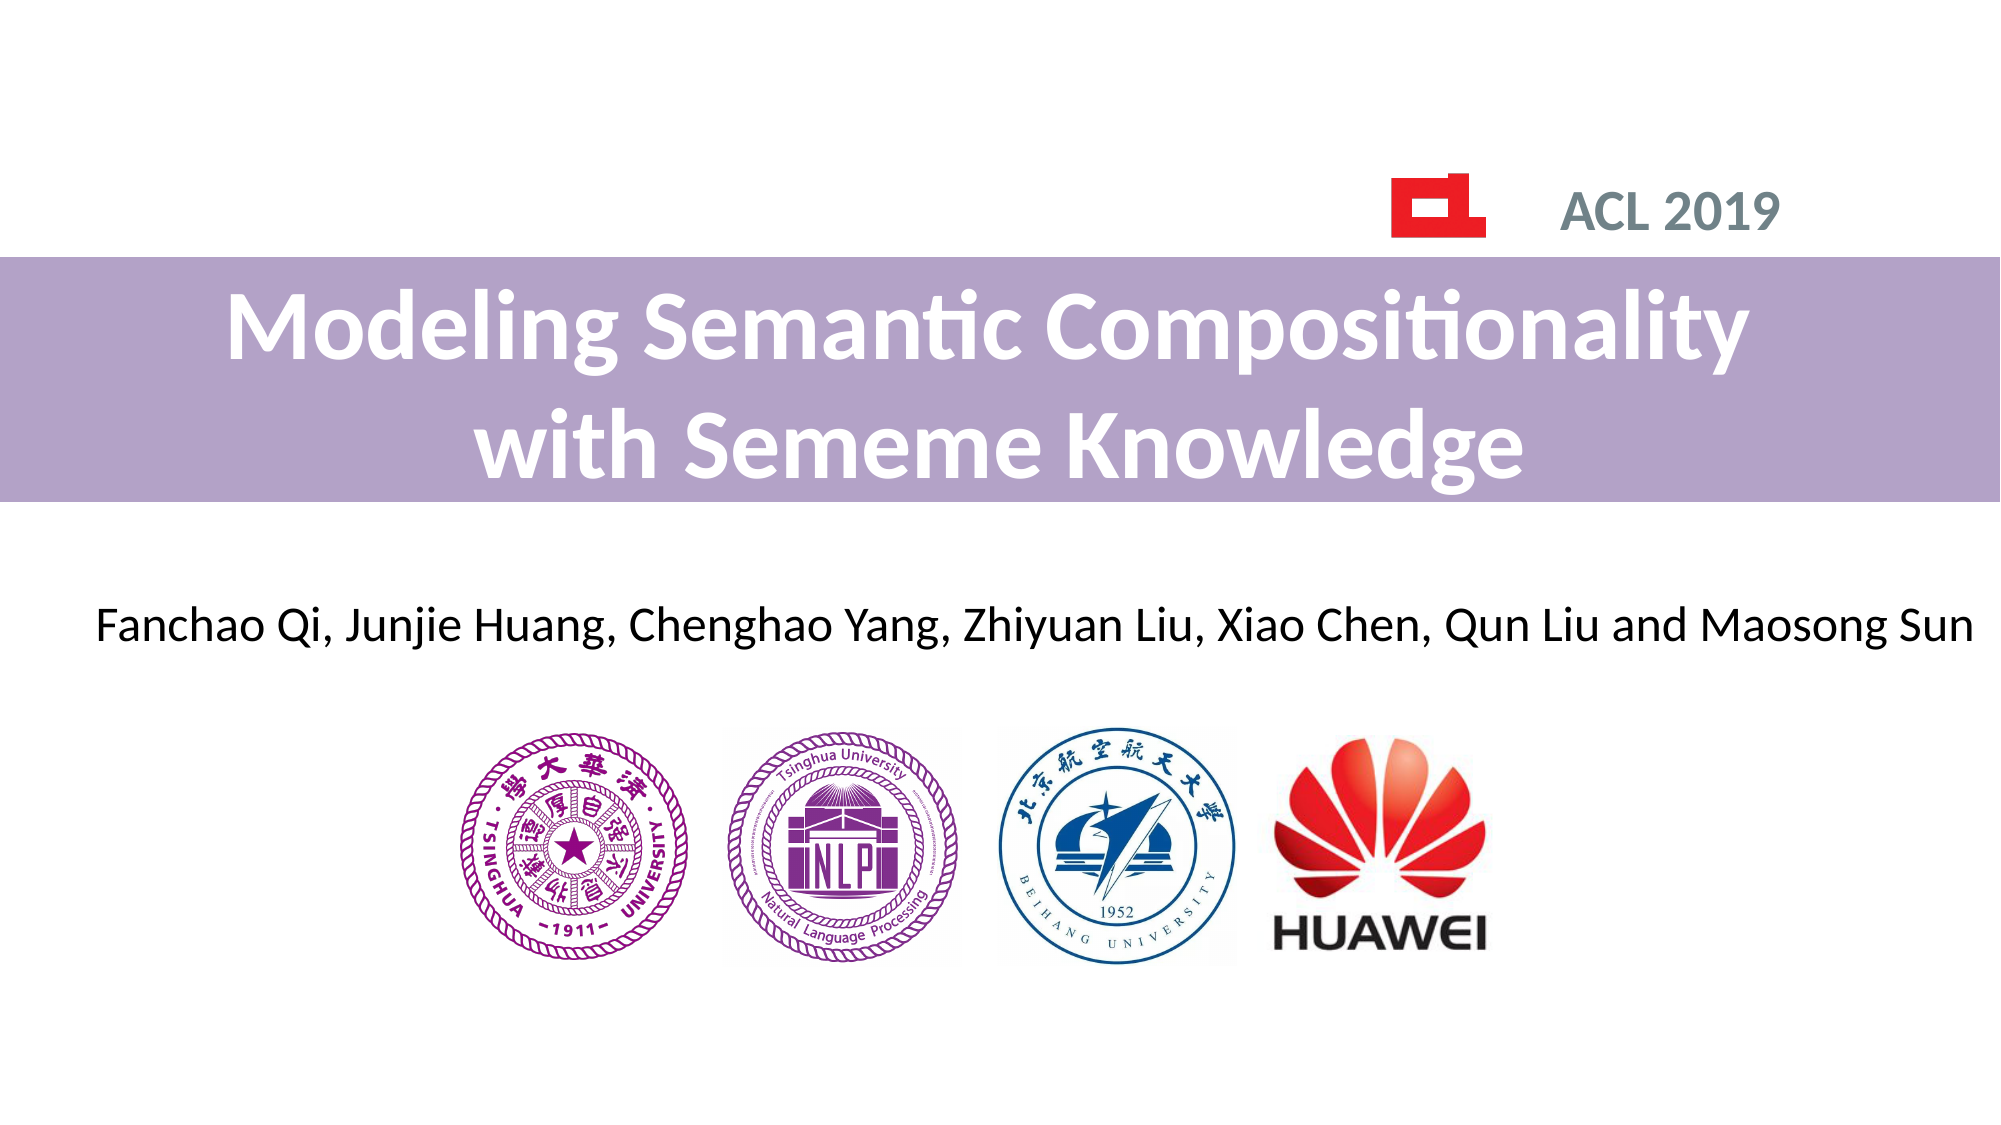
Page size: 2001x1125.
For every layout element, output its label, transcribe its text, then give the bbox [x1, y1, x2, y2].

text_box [460, 727, 962, 967]
text_box ACL 2019 [1490, 164, 1852, 250]
picture [997, 696, 1577, 1015]
text_box Fanchao Qi, Junjie Huang, Chenghao Yang, Zhiyuan Liu, Xiao Chen, Qun Liu and Maosong Sun [42, 583, 2000, 659]
text_box Modeling Semantic Compositionality with Sememe Knowledge [0, 257, 2000, 502]
picture [1380, 169, 1491, 247]
